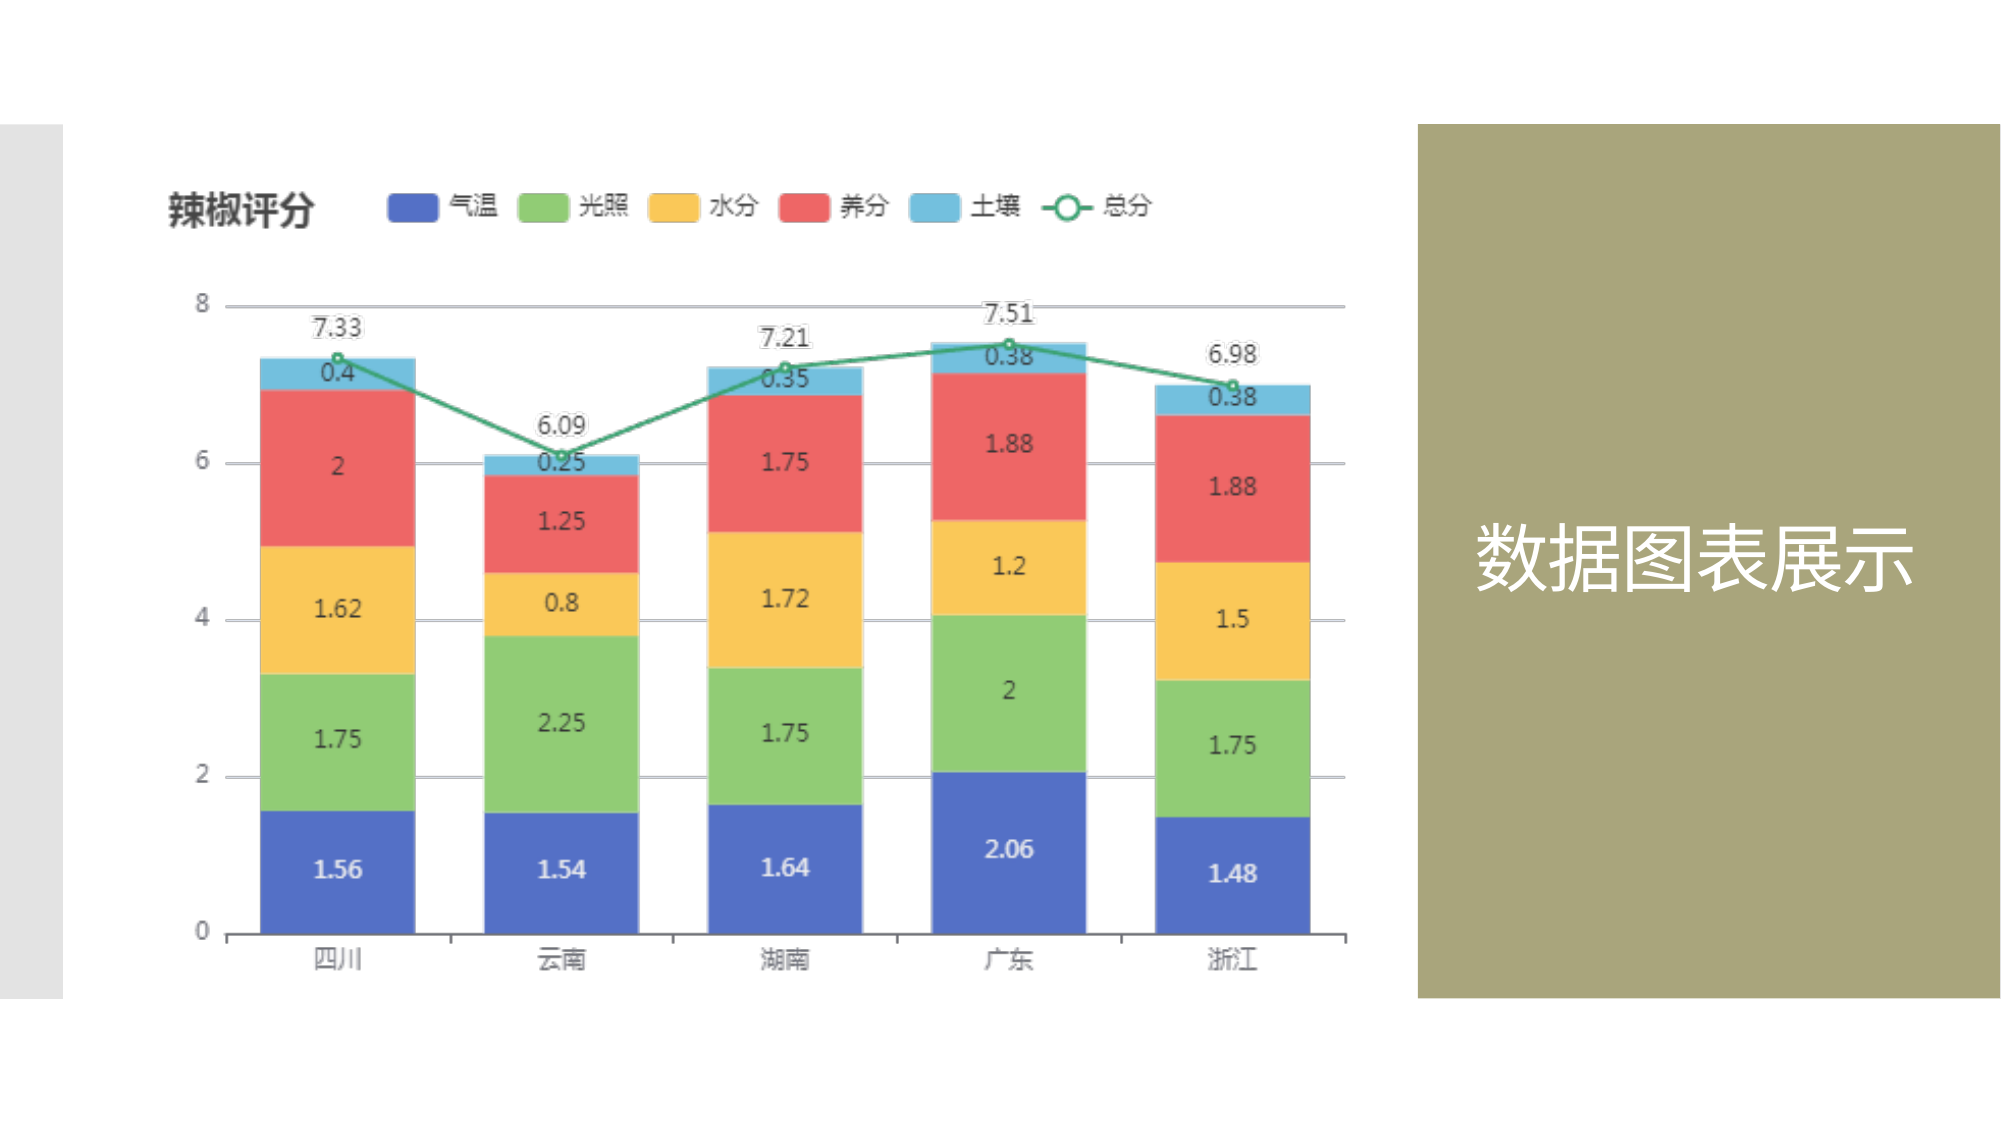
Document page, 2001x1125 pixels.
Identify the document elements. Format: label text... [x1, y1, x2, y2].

text_box [0, 124, 64, 1000]
text_box [0, 0, 2000, 1125]
text_box [1417, 123, 2000, 999]
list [159, 184, 1382, 999]
title 数据图表展示 [1459, 184, 1943, 940]
